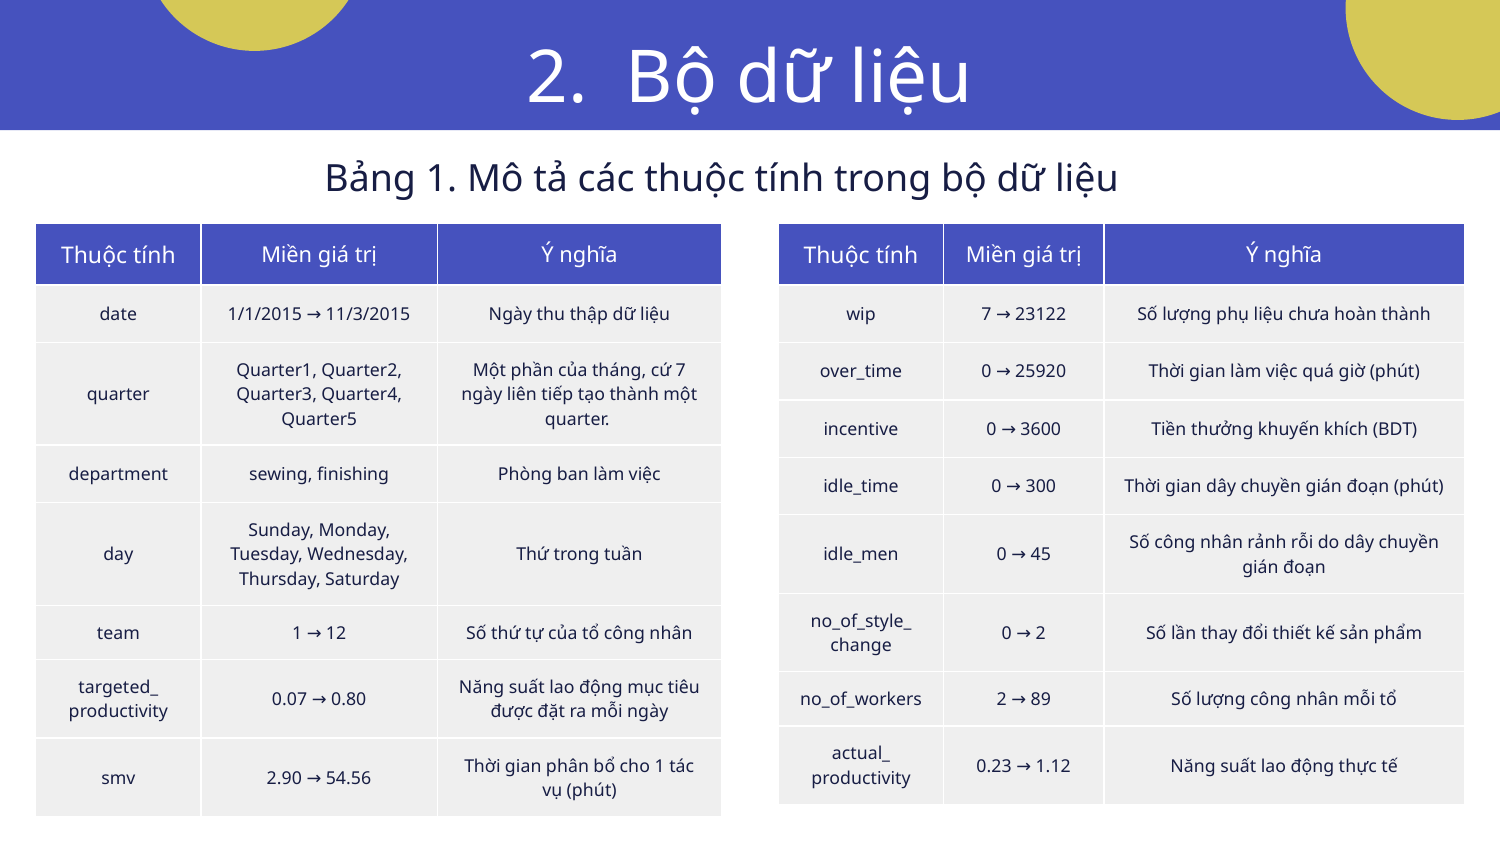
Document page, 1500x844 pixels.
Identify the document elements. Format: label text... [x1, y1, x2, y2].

table_cell Số lượng phụ liệu chưa hoàn thành [1105, 286, 1464, 342]
table_cell no_of_style_ change [779, 594, 943, 671]
table_header Thuộc tính [36, 224, 200, 284]
table_cell Phòng ban làm việc [438, 446, 721, 502]
table_cell 0 → 3600 [944, 401, 1103, 457]
table_cell 0 → 2 [944, 594, 1103, 671]
table_cell Số lần thay đổi thiết kế sản phẩm [1105, 594, 1464, 671]
table_cell targeted_ productivity [36, 660, 200, 737]
table_cell Số công nhân rảnh rỗi do dây chuyền gián đoạn [1105, 515, 1464, 593]
table_cell Thời gian dây chuyền gián đoạn (phút) [1105, 458, 1464, 514]
table_cell 0 → 25920 [944, 343, 1103, 399]
table_cell day [36, 503, 200, 605]
list Bảng 1. Mô tả các thuộc tính trong bộ dữ liệu [75, 139, 1368, 201]
table_cell Tiền thưởng khuyến khích (BDT) [1105, 401, 1464, 457]
table_cell 1 → 12 [202, 606, 437, 659]
table_cell 0 → 300 [944, 458, 1103, 514]
title 2. Bộ dữ liệu [118, 14, 1382, 109]
table_cell Số lượng công nhân mỗi tổ [1105, 672, 1464, 725]
table_cell Một phần của tháng, cứ 7 ngày liên tiếp tạo thành một quarter. [438, 343, 721, 444]
table_cell 0.23 → 1.12 [944, 727, 1103, 804]
table_cell wip [779, 286, 943, 342]
table_cell Năng suất lao động mục tiêu được đặt ra mỗi ngày [438, 660, 721, 737]
table_header Miền giá trị [202, 224, 437, 284]
table_cell over_time [779, 343, 943, 399]
table_cell smv [36, 739, 200, 816]
table_cell idle_time [779, 458, 943, 514]
table_cell Thứ trong tuần [438, 503, 721, 605]
table_cell Số thứ tự của tổ công nhân [438, 606, 721, 659]
table_cell 2.90 → 54.56 [202, 739, 437, 816]
table_cell Quarter1, Quarter2, Quarter3, Quarter4, Quarter5 [202, 343, 437, 444]
table_cell 0.07 → 0.80 [202, 660, 437, 737]
table_cell 0 → 45 [944, 515, 1103, 593]
table_cell sewing, finishing [202, 446, 437, 502]
table_cell idle_men [779, 515, 943, 593]
table_header Ý nghĩa [1105, 224, 1464, 284]
table_cell incentive [779, 401, 943, 457]
table_cell Năng suất lao động thực tế [1105, 727, 1464, 804]
table_cell team [36, 606, 200, 659]
table_cell Thời gian làm việc quá giờ (phút) [1105, 343, 1464, 399]
table_header Thuộc tính [779, 224, 943, 284]
table_cell 7 → 23122 [944, 286, 1103, 342]
table_header Ý nghĩa [438, 224, 721, 284]
table_cell actual_ productivity [779, 727, 943, 804]
table_cell Thời gian phân bổ cho 1 tác vụ (phút) [438, 739, 721, 816]
table_cell 1/1/2015 → 11/3/2015 [202, 286, 437, 342]
table_header Miền giá trị [944, 224, 1103, 284]
table_cell no_of_workers [779, 672, 943, 725]
table_cell Sunday, Monday, Tuesday, Wednesday, Thursday, Saturday [202, 503, 437, 605]
table_cell Ngày thu thập dữ liệu [438, 286, 721, 342]
table_cell date [36, 286, 200, 342]
table_cell quarter [36, 343, 200, 444]
table_cell 2 → 89 [944, 672, 1103, 725]
table_cell department [36, 446, 200, 502]
